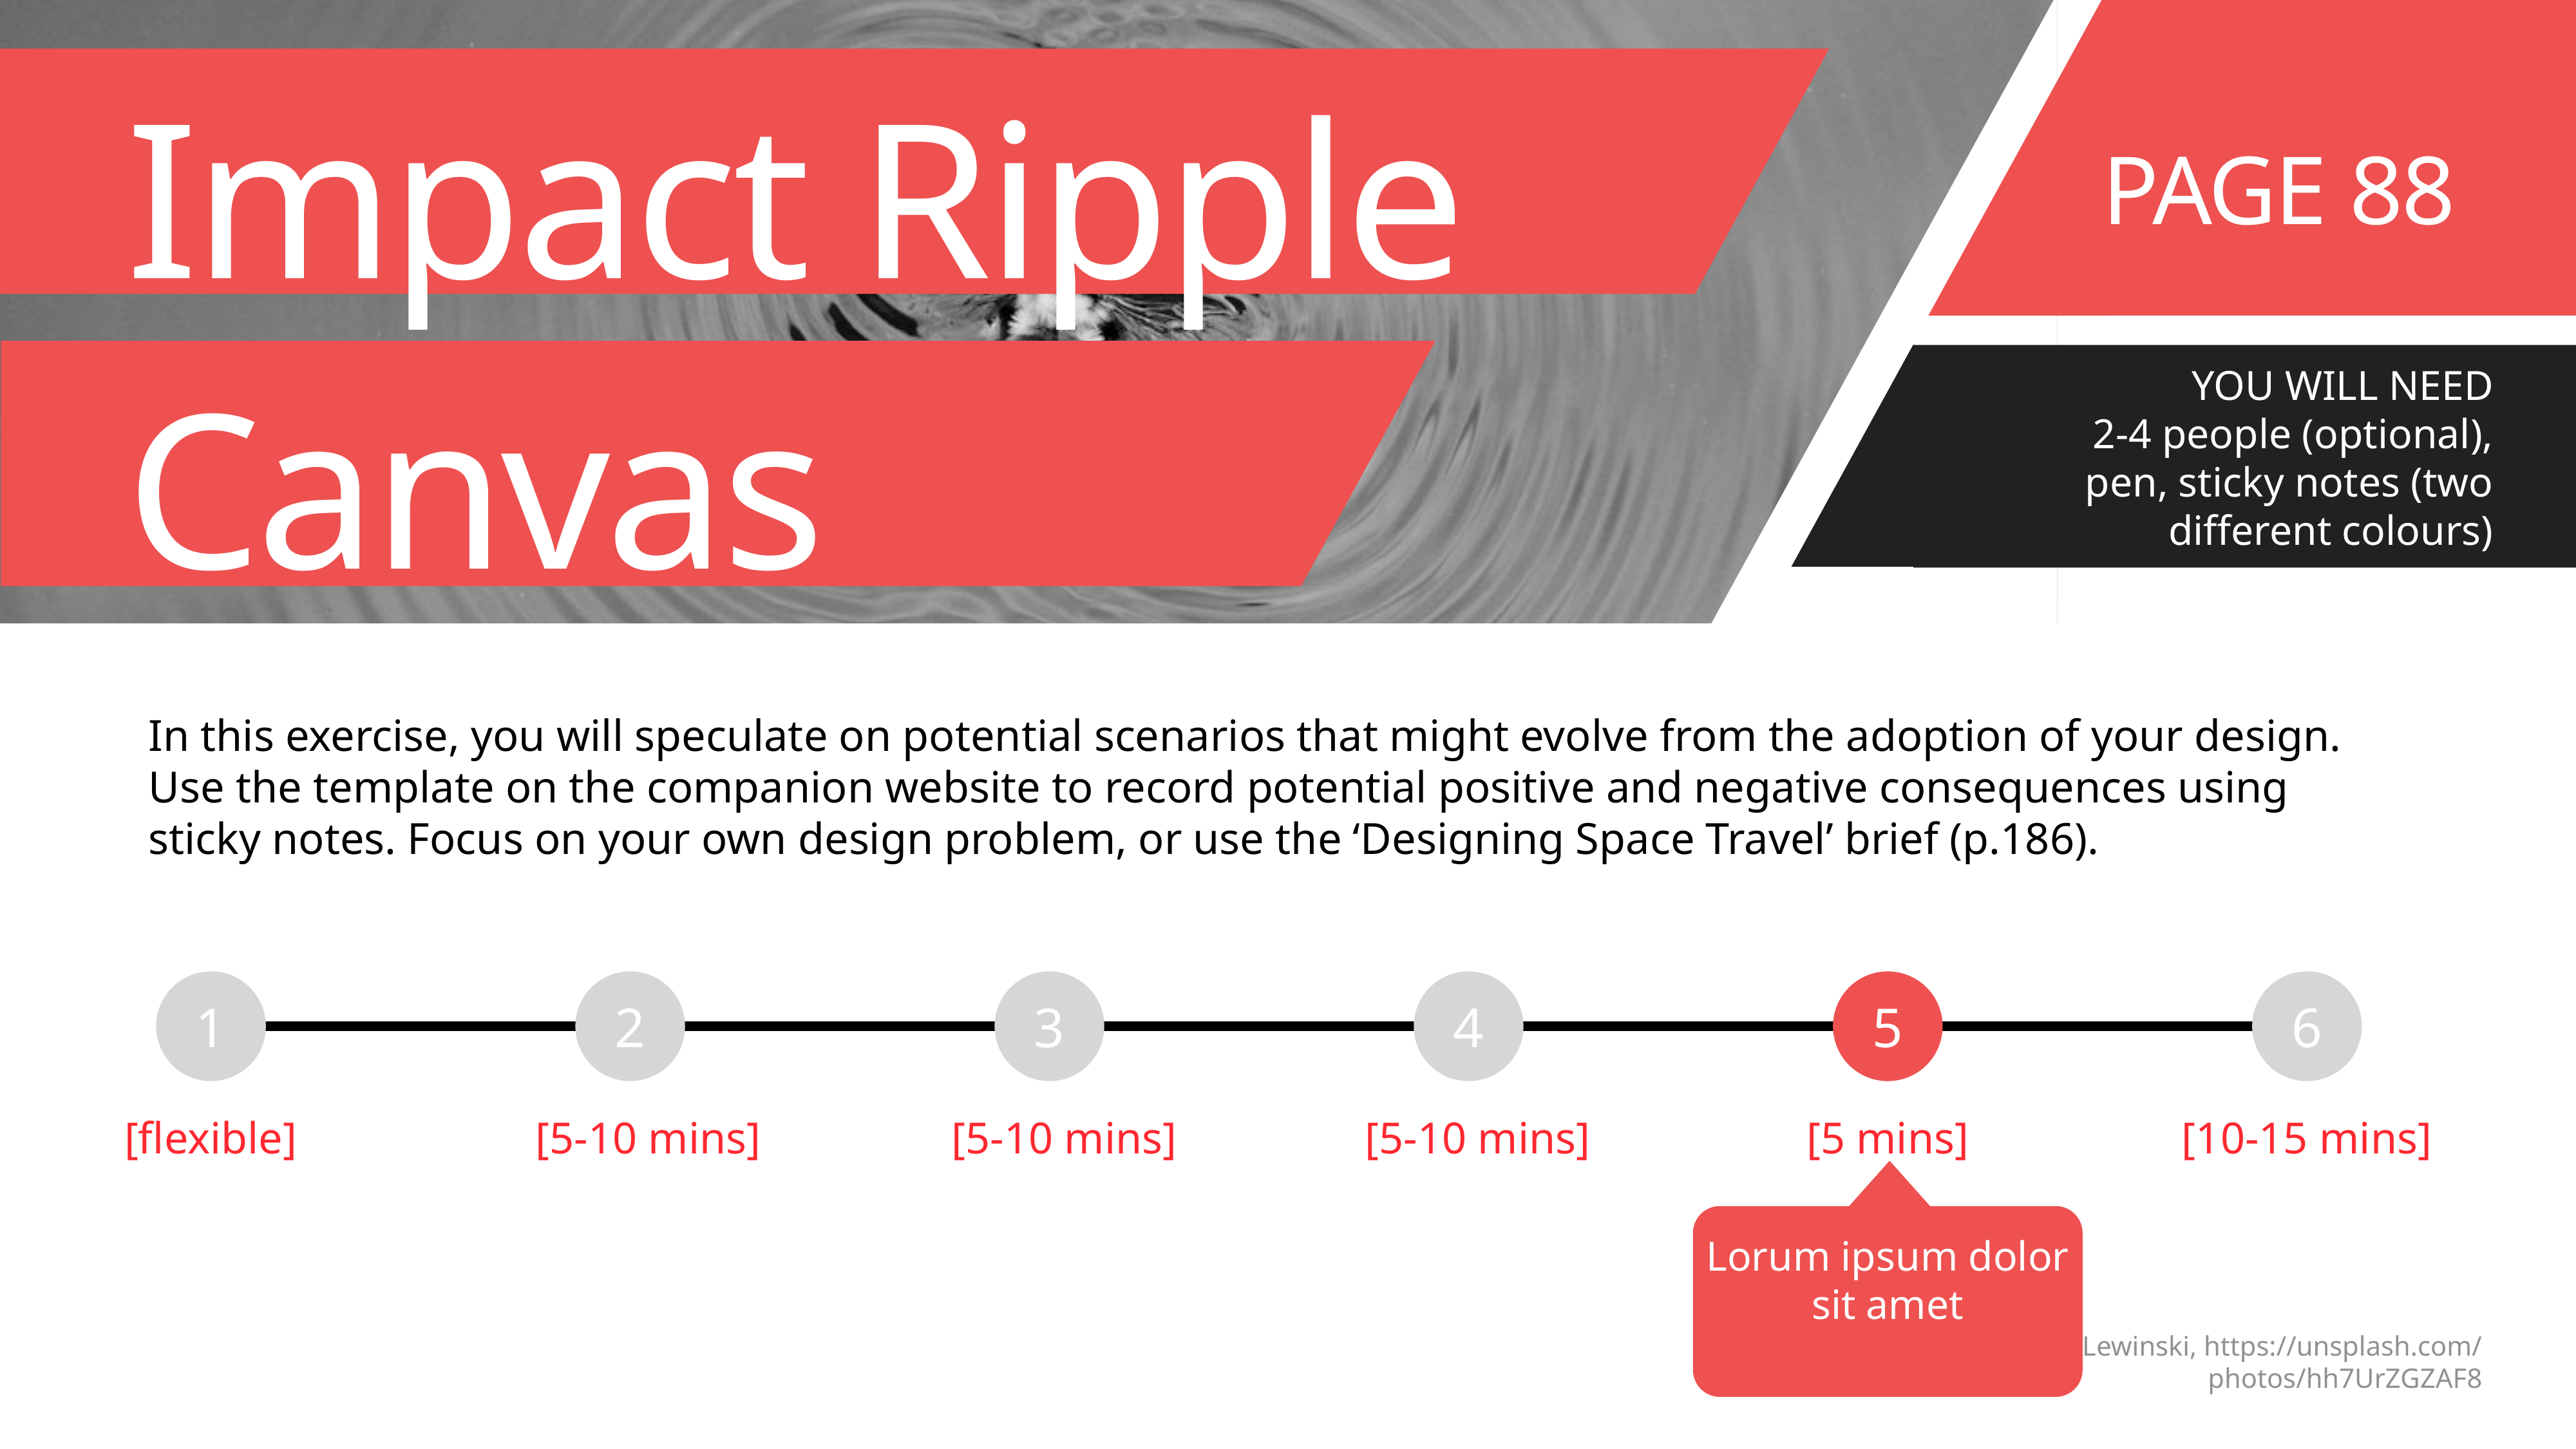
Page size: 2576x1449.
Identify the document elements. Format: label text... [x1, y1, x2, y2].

text_box Lorum ipsum dolor sit amet [1692, 1160, 2083, 1397]
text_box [0, 0, 2576, 1081]
text_box [5 mins] [1747, 1103, 2029, 1170]
text_box Image Attribution: Mike Lewinski, https://unsplash.com/ photos/hh7UrZGZAF8 [1767, 1321, 2490, 1401]
text_box [5-10 mins] [518, 1103, 789, 1170]
text_box [5-10 mins] [938, 1103, 1191, 1170]
text_box [10-15 mins] [2172, 1103, 2442, 1170]
text_box [flexible] [57, 1103, 365, 1170]
text_box [5-10 mins] [1357, 1103, 1610, 1170]
